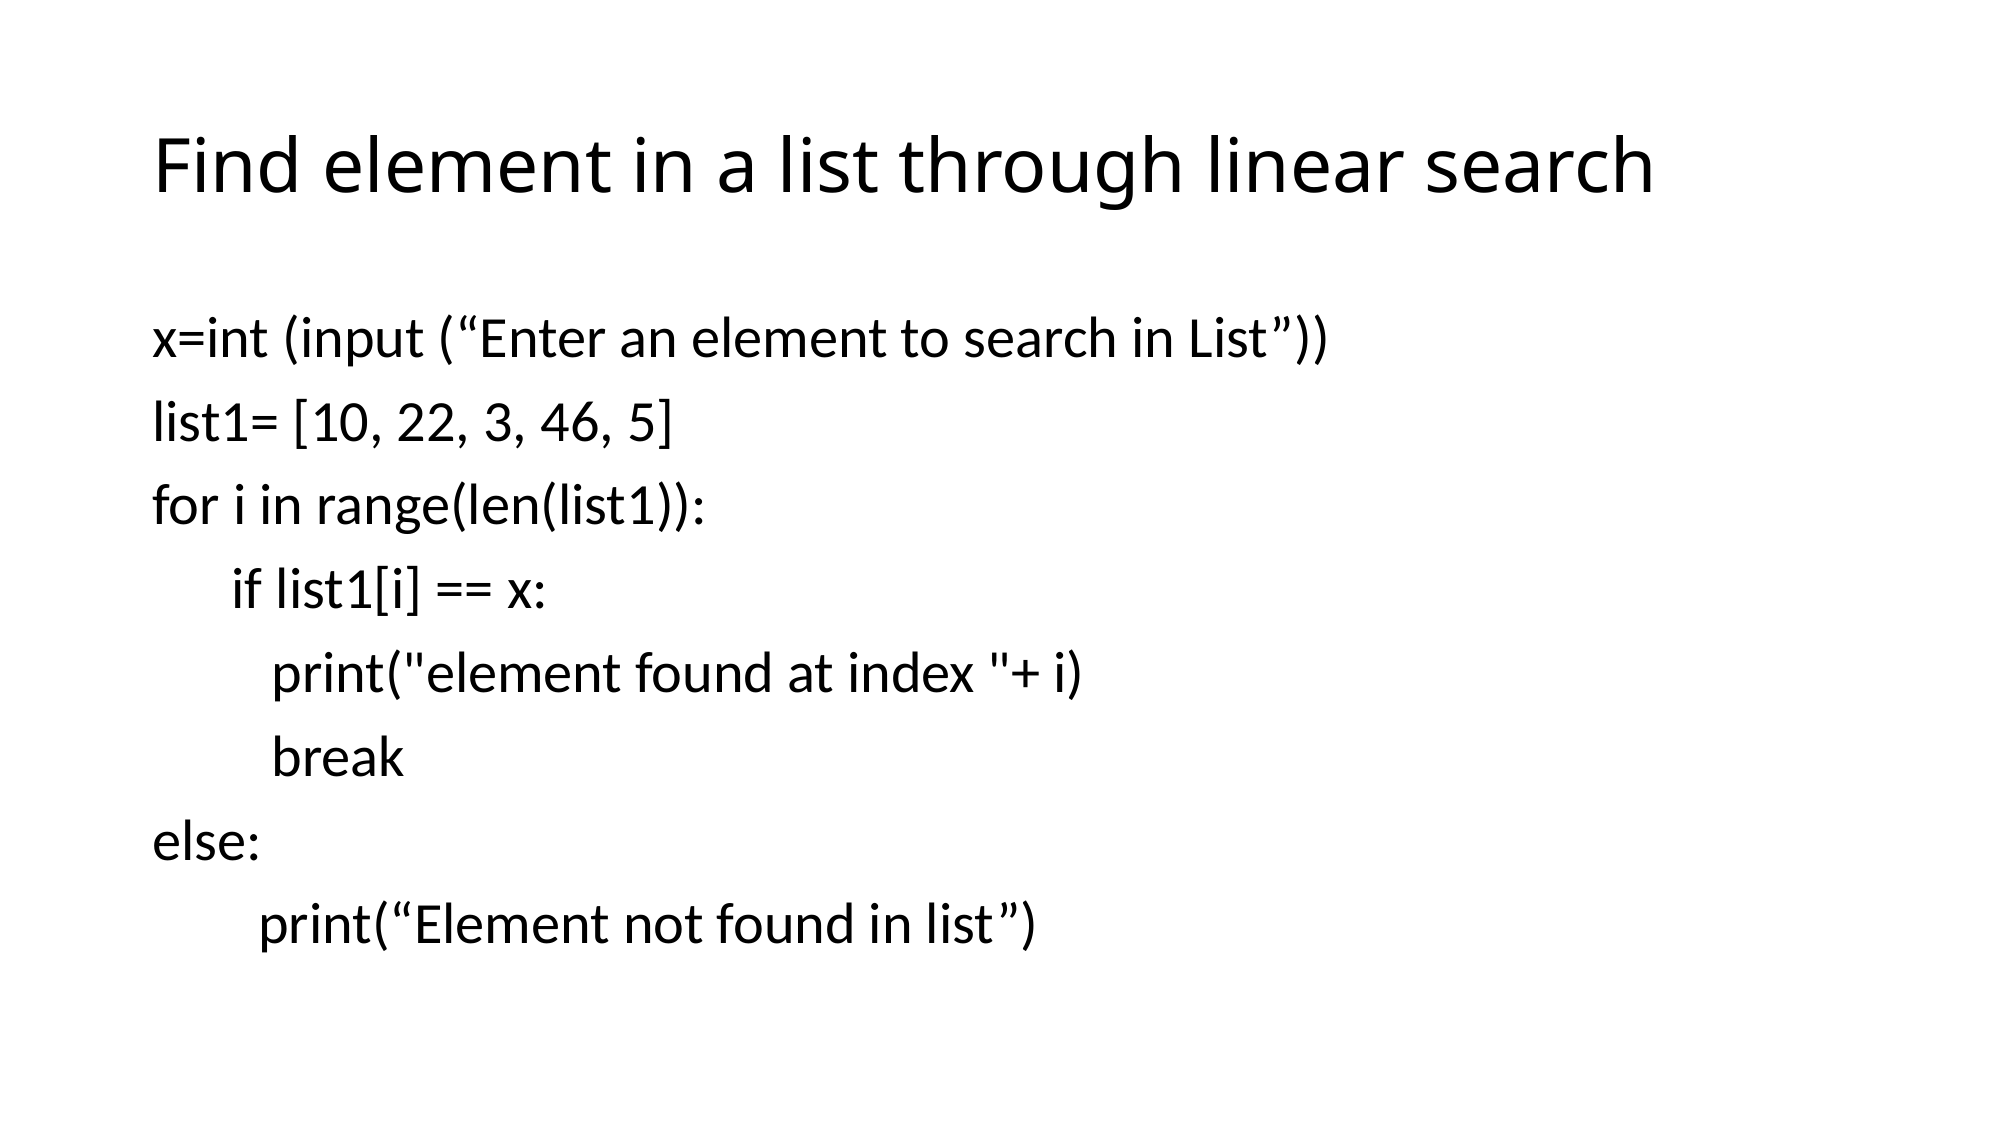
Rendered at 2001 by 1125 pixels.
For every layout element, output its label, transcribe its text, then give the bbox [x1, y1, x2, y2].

list x=int (input (“Enter an element to search in List”)) list1= [10, 22, 3, 46, 5] for i in range(len(list1)): if list1[i] == x: print("element found at index "+ i) break else: print(“Element not found in list”) [137, 299, 1863, 1014]
title Find element in a list through linear search [137, 59, 1863, 278]
